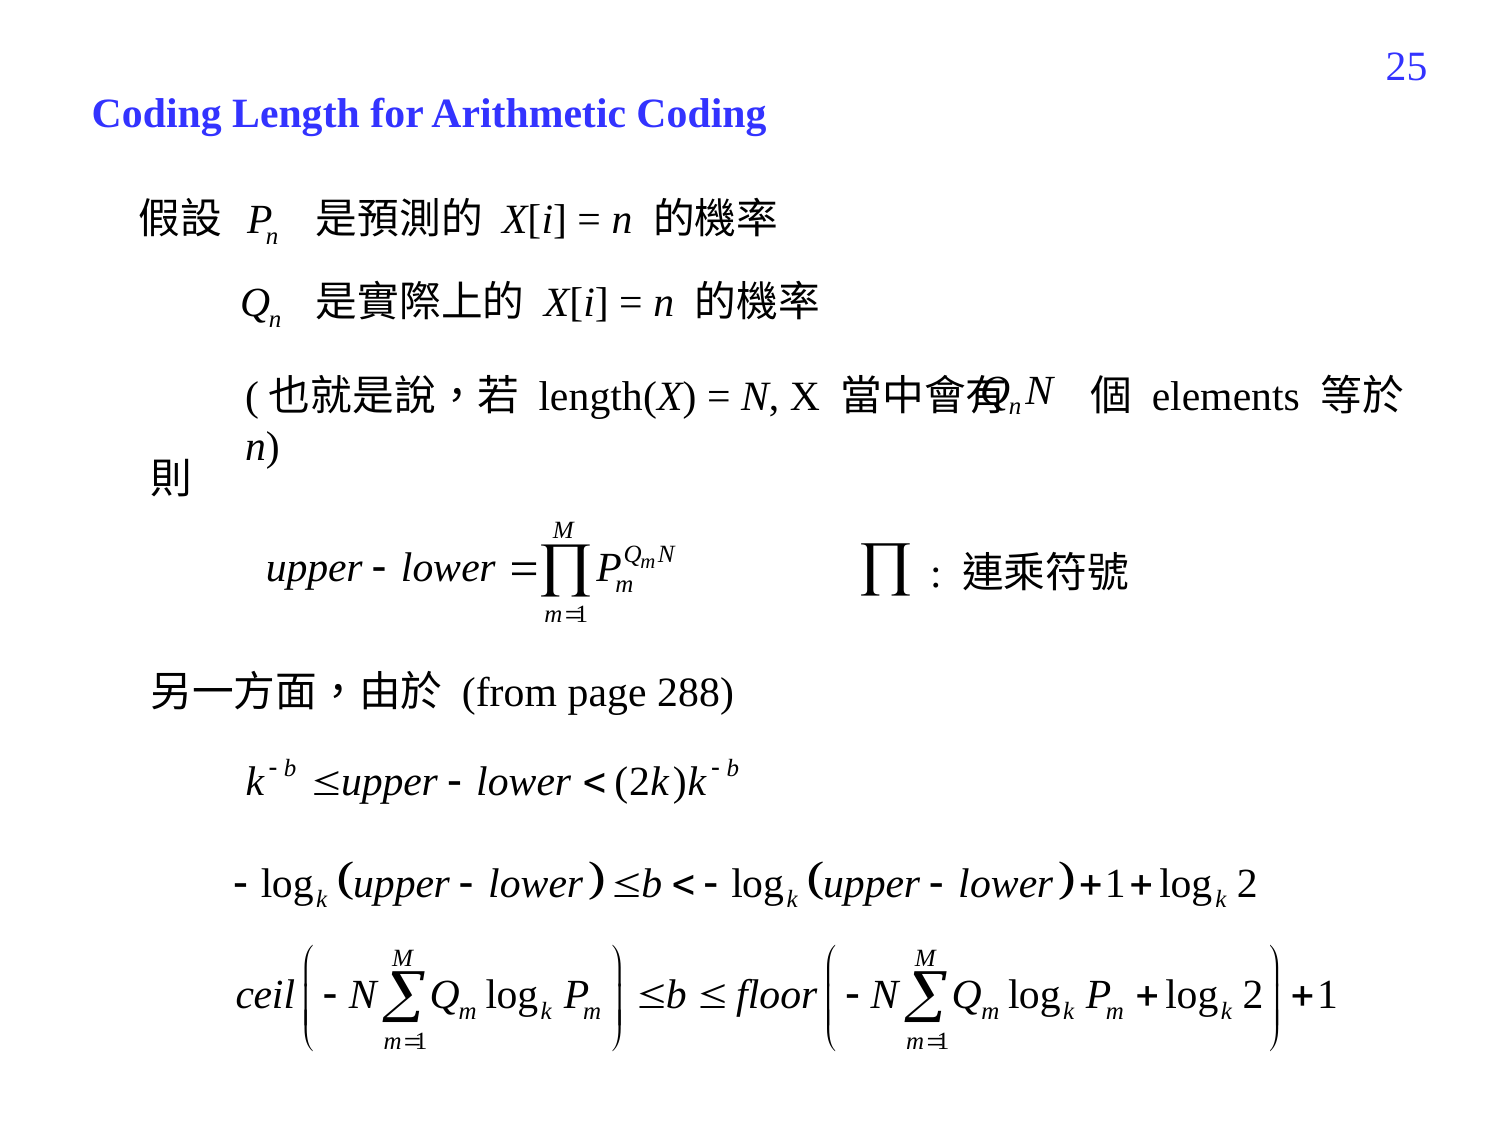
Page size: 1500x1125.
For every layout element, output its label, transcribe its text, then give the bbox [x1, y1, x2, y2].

text_box 是實際上的 X[i] = n 的機率 [301, 267, 892, 332]
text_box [241, 751, 745, 810]
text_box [263, 515, 685, 628]
text_box : 連乘符號 [936, 538, 1176, 604]
text_box 假設 [123, 184, 243, 250]
text_box 另一方面，由於 (from page 288) [135, 657, 774, 722]
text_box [229, 857, 1262, 917]
text_box 是預測的 X[i] = n 的機率 [301, 184, 810, 250]
text_box 則 [135, 444, 219, 509]
text_box Coding Length for Arithmetic Coding [76, 78, 1152, 143]
text_box (也就是說，若 length(X) = N, X 當中會有 個 elements 等於 n) [230, 361, 1436, 477]
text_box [855, 538, 936, 602]
text_box 295 [1092, 31, 1443, 110]
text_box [237, 278, 287, 334]
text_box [977, 366, 1062, 422]
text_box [232, 940, 1340, 1057]
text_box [241, 196, 282, 251]
